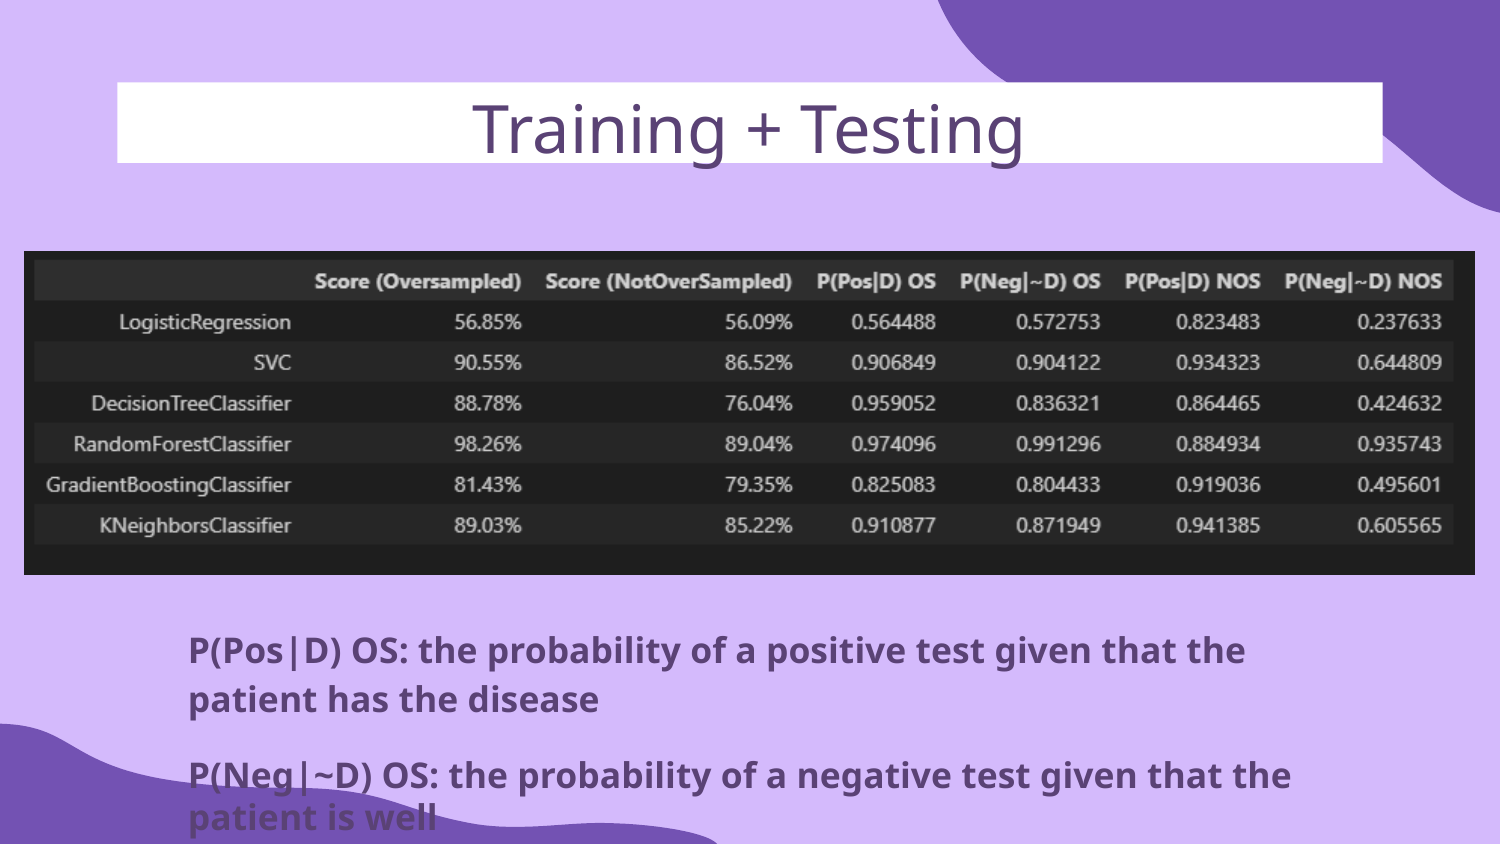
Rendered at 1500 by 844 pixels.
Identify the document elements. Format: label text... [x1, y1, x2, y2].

picture [24, 250, 1476, 576]
subtitle P(Pos|D) OS: the probability of a positive test given that the patient has the disease P(Neg|~D) OS: the probability of a negative test given that the patient is well [172, 606, 1328, 808]
title Training + Testing [117, 82, 1383, 163]
